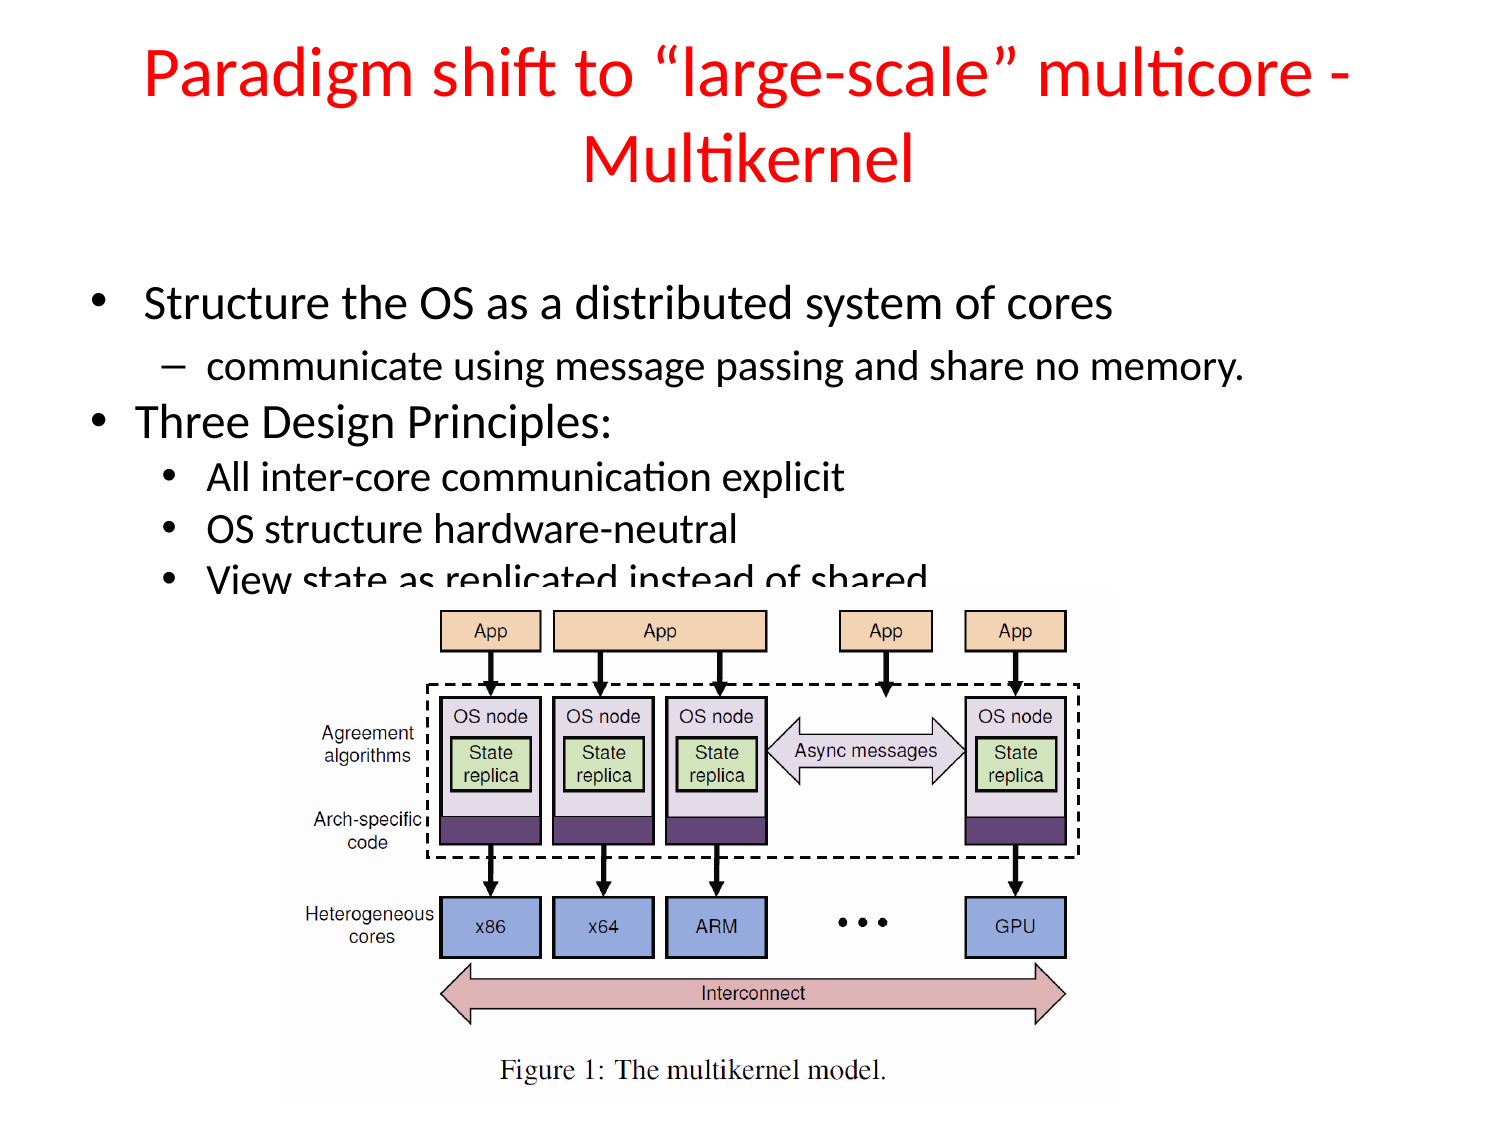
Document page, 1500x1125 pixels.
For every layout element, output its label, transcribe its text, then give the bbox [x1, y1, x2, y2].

title Paradigm shift to “large-scale” multicore - Multikernel [39, 17, 1458, 205]
list Structure the OS as a distributed system of cores communicate using message passing and share no memory. Three Design Principles: All inter-core communication explicit OS structure hardware-neutral View state as replicated instead of shared [75, 262, 1425, 613]
picture [287, 587, 1113, 1104]
